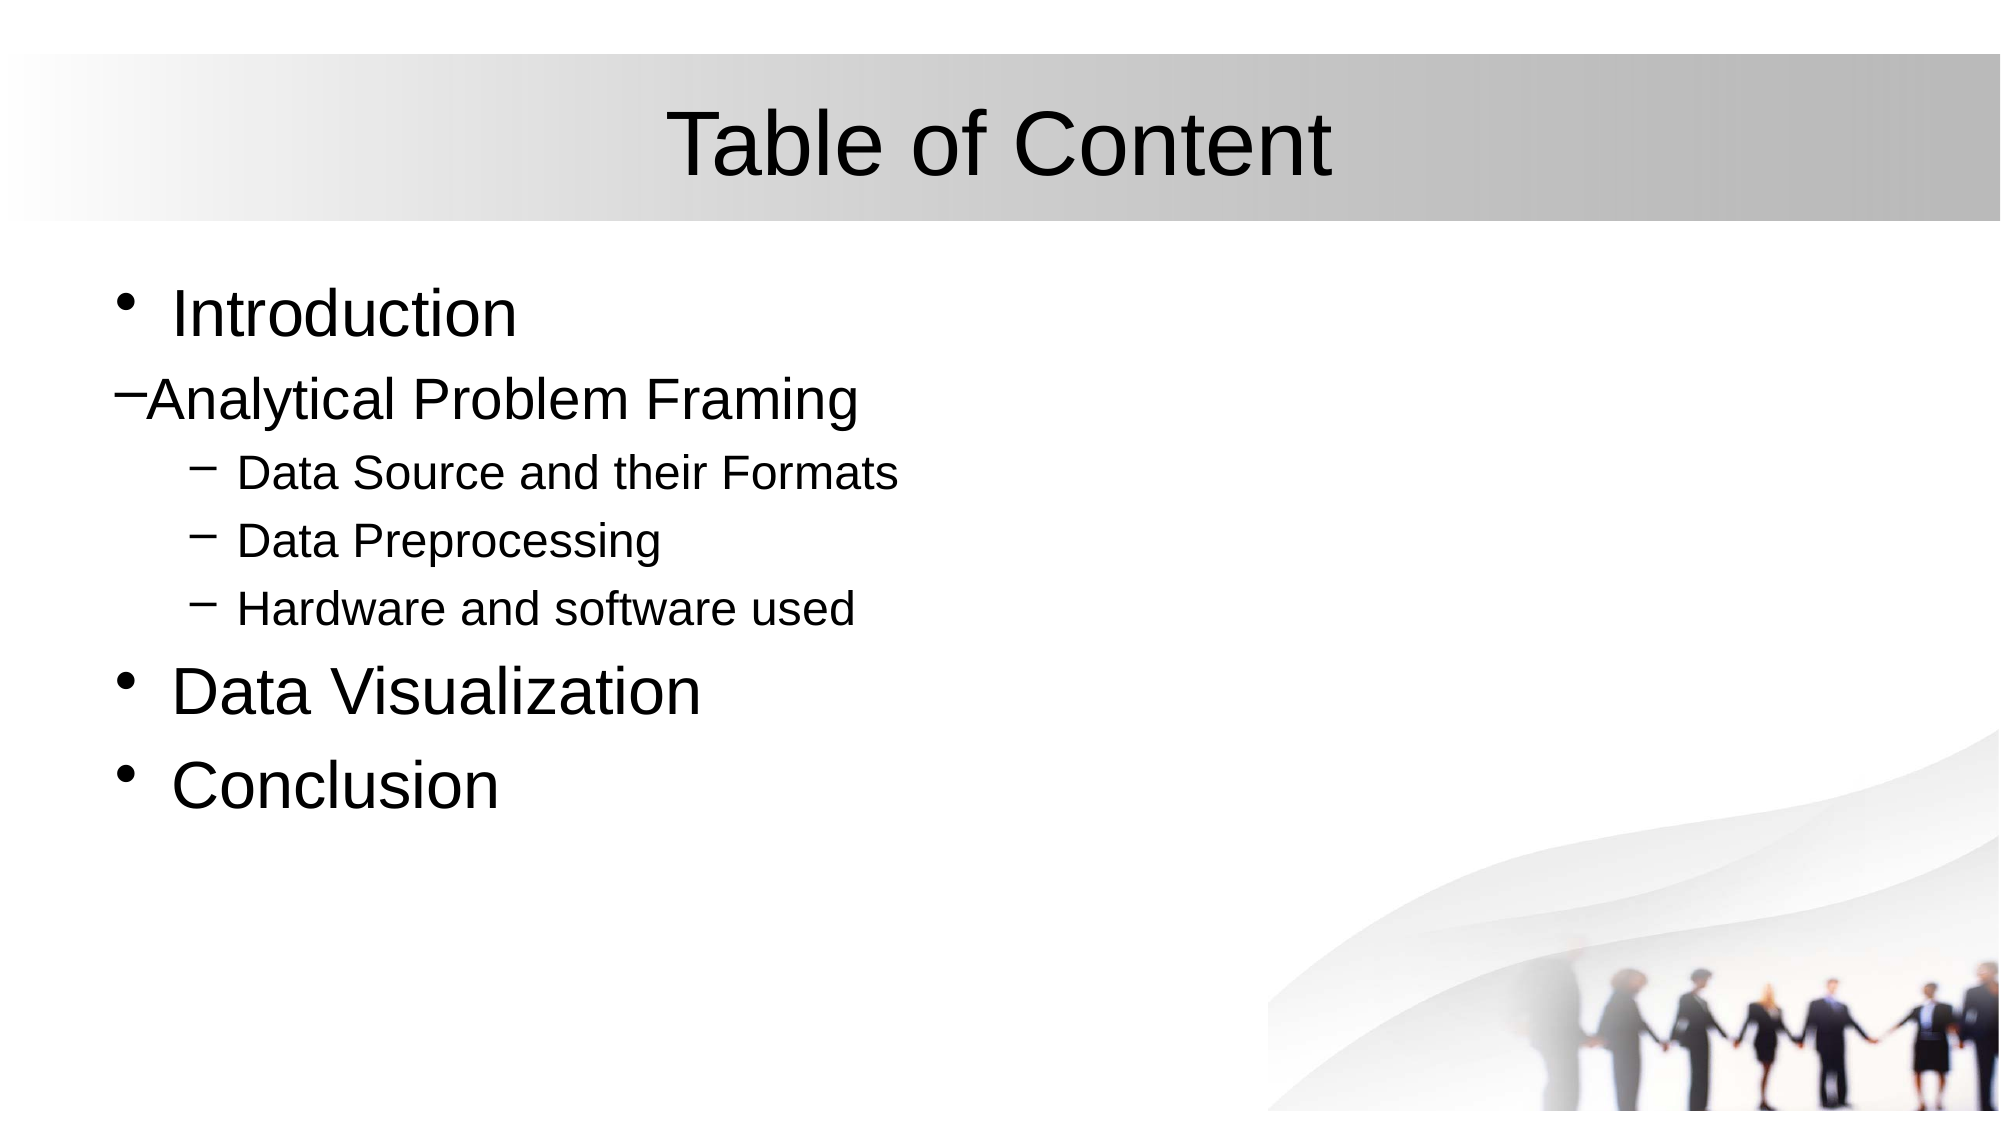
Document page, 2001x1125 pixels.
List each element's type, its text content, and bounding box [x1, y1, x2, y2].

list Introduction Analytical Problem Framing Data Source and their Formats Data Preprocessing Hardware and software used Data Visualization Conclusion [99, 262, 1901, 1006]
title Table of Content [99, 44, 1901, 233]
picture [1268, 728, 1999, 1111]
